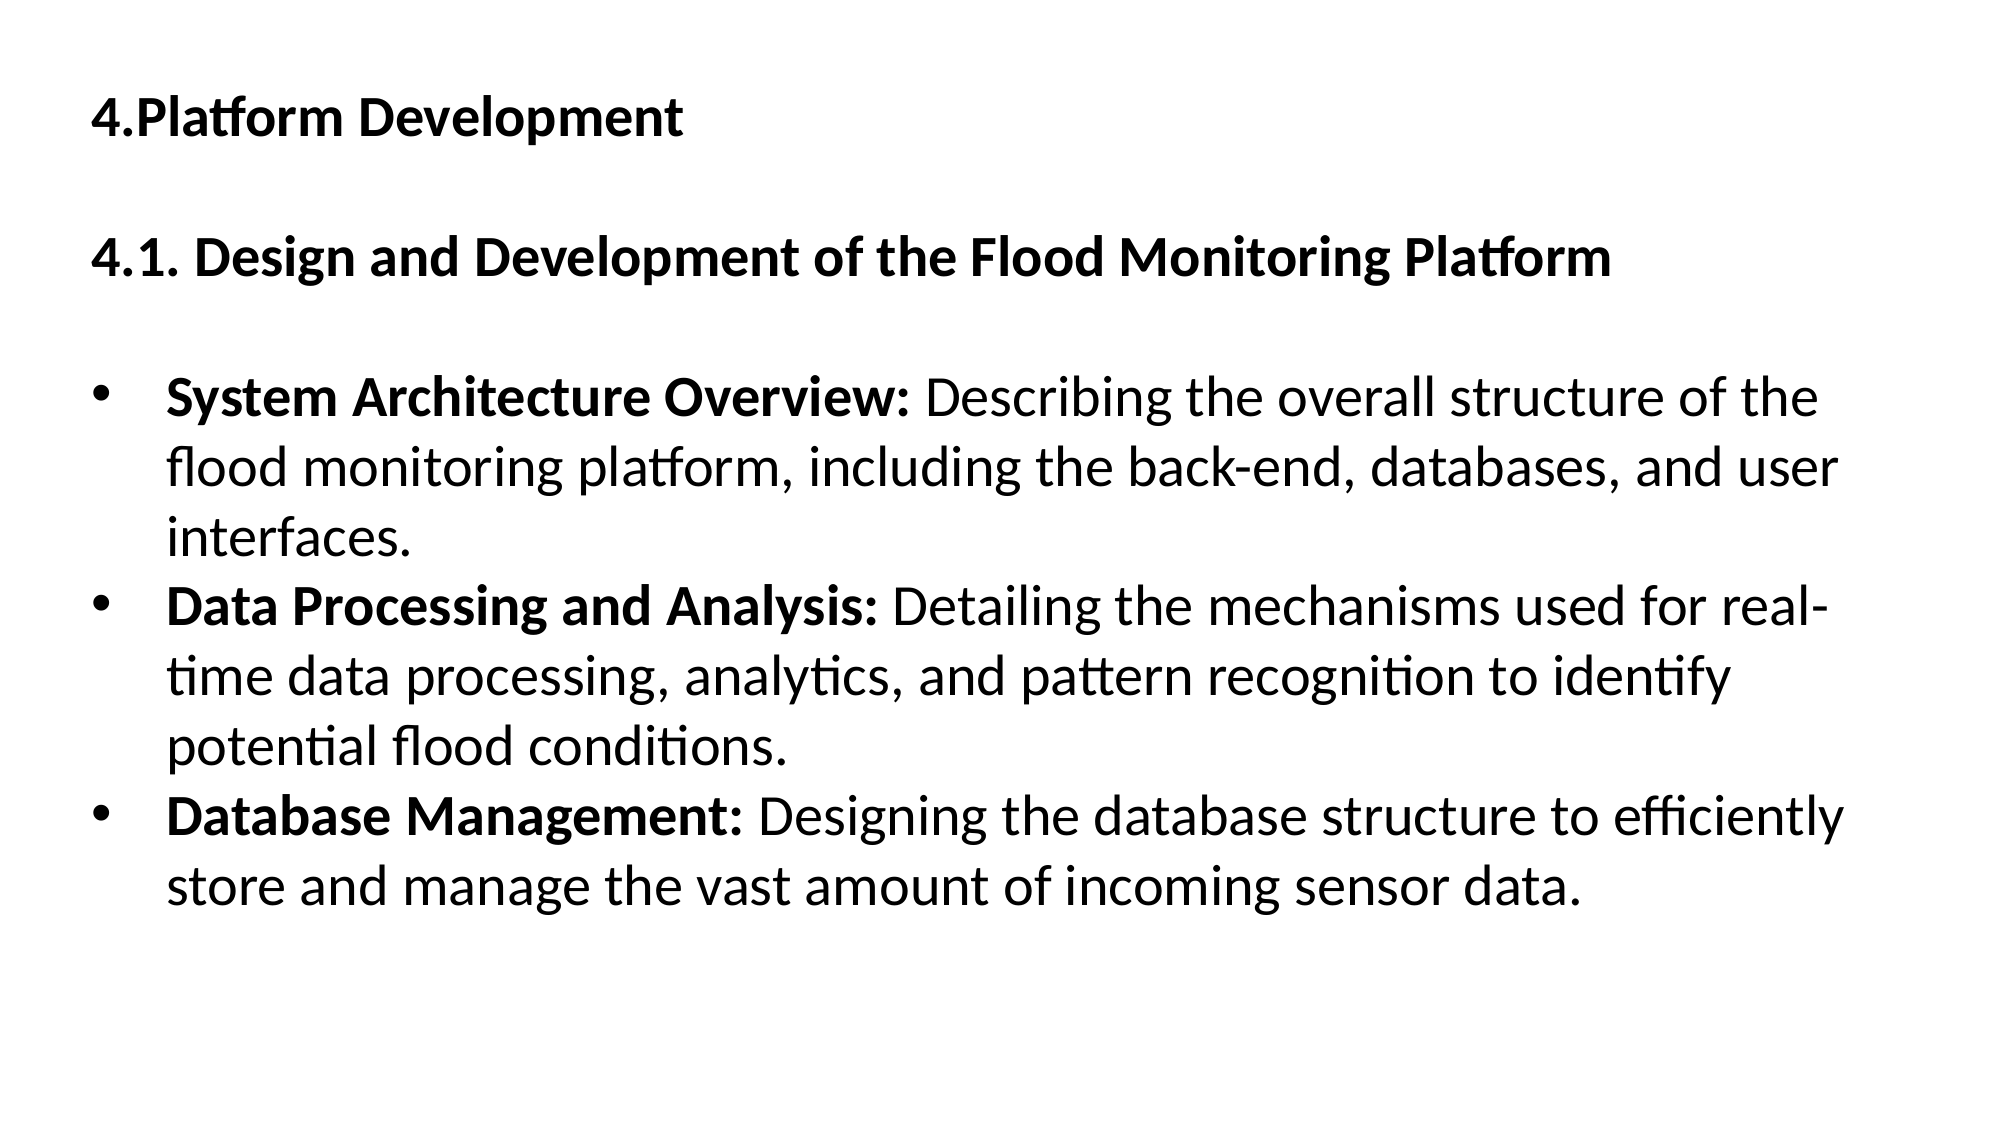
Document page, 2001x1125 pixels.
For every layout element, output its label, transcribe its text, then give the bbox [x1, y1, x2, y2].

text_box 4.Platform Development 4.1. Design and Development of the Flood Monitoring Platform System Architecture Overview: Describing the overall structure of the flood monitoring platform, including the back-end, databases, and user interfaces. Data Processing and Analysis: Detailing the mechanisms used for real-time data processing, analytics, and pattern recognition to identify potential flood conditions. Database Management: Designing the database structure to efficiently store and manage the vast amount of incoming sensor data. [76, 70, 1950, 925]
